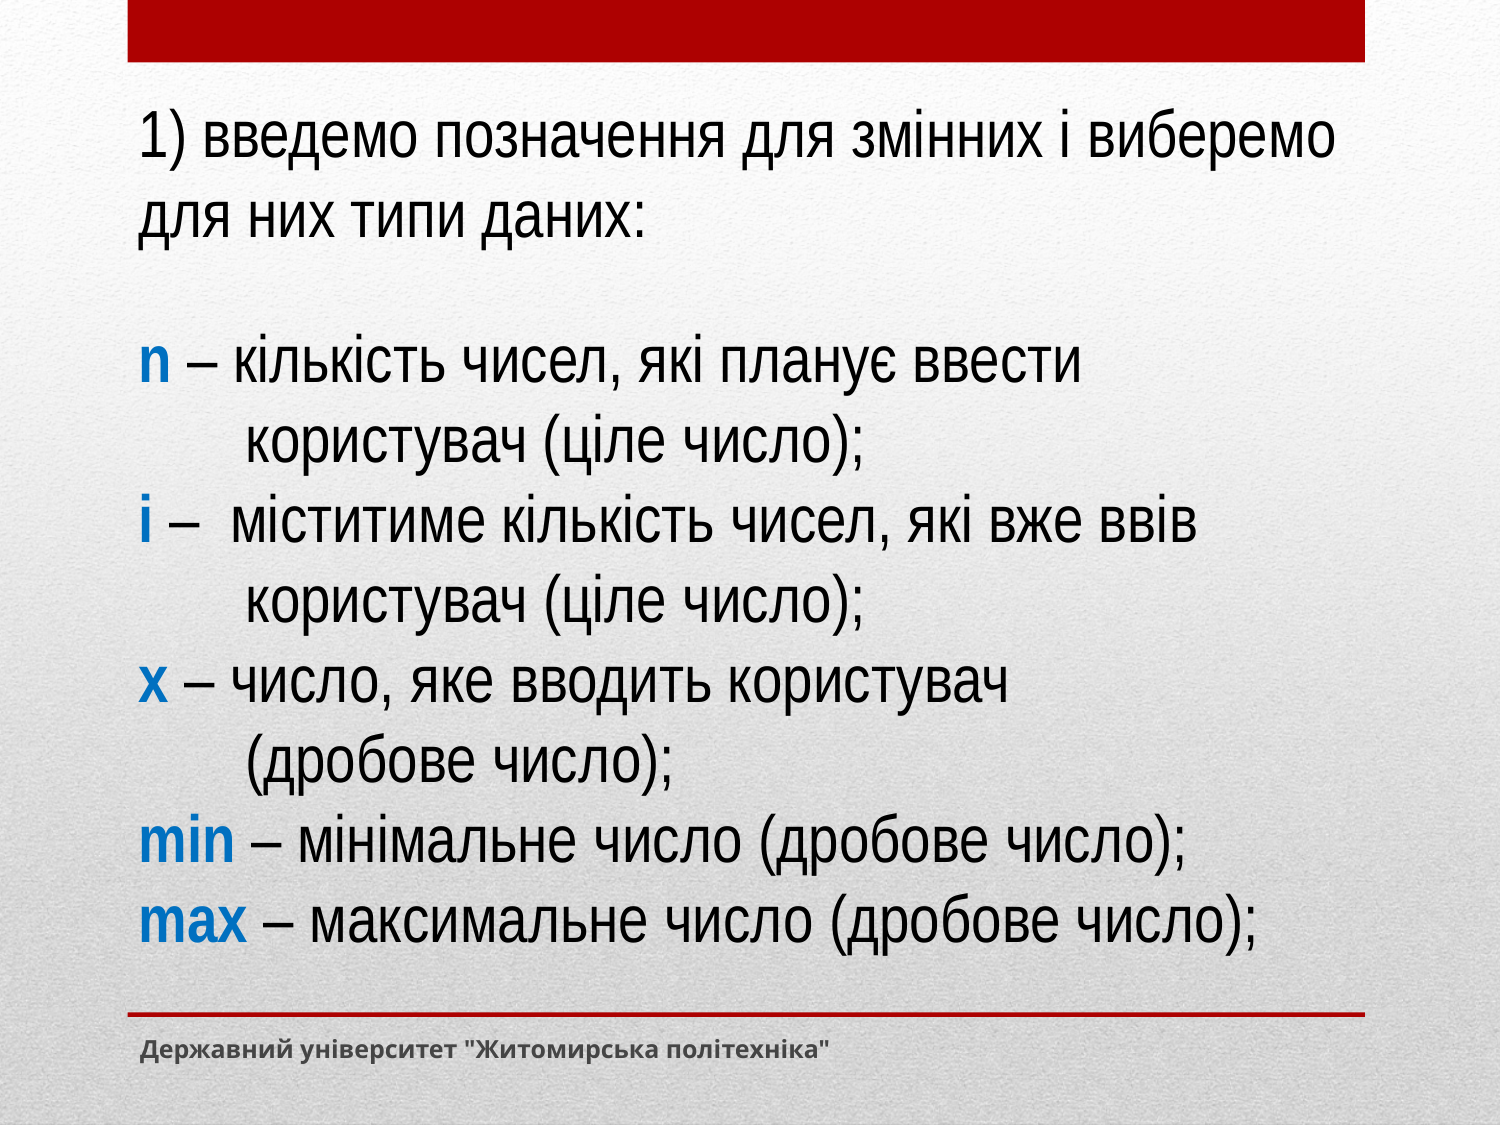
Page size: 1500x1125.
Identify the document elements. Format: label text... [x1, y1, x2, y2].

footer Державний університет "Житомирська політехніка" [125, 1018, 925, 1079]
text_box n – кількість чисел, які планує ввести користувач (ціле число); i – міститиме кількість чисел, які вже ввів користувач (ціле число); x – число, яке вводить користувач (дробове число); min – мінімальне число (дробове число); max – максимальне число (дробове число); [123, 308, 1381, 1043]
text_box 1) введемо позначення для змінних і виберемо для них типи даних: [123, 83, 1371, 259]
